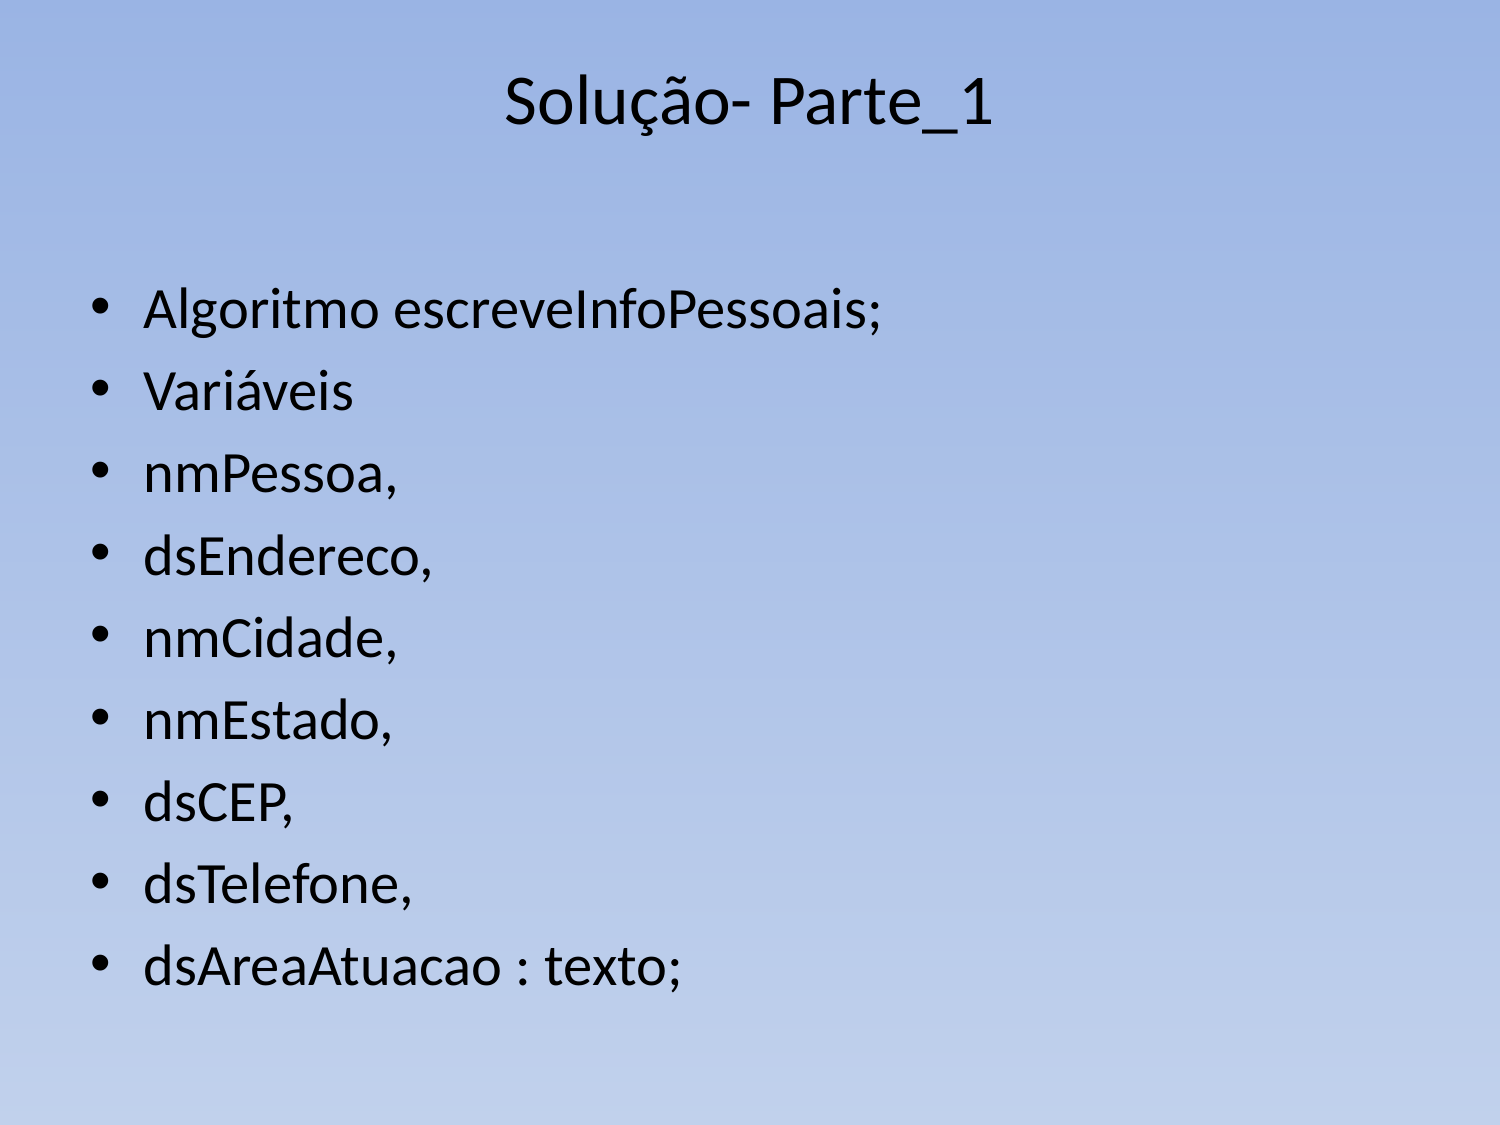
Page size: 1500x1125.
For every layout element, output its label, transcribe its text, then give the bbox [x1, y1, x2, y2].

title Solução- Parte_1 [75, 45, 1425, 233]
list Algoritmo escreveInfoPessoais; Variáveis nmPessoa, dsEndereco, nmCidade, nmEstado, dsCEP, dsTelefone, dsAreaAtuacao : texto; [75, 262, 1425, 1005]
